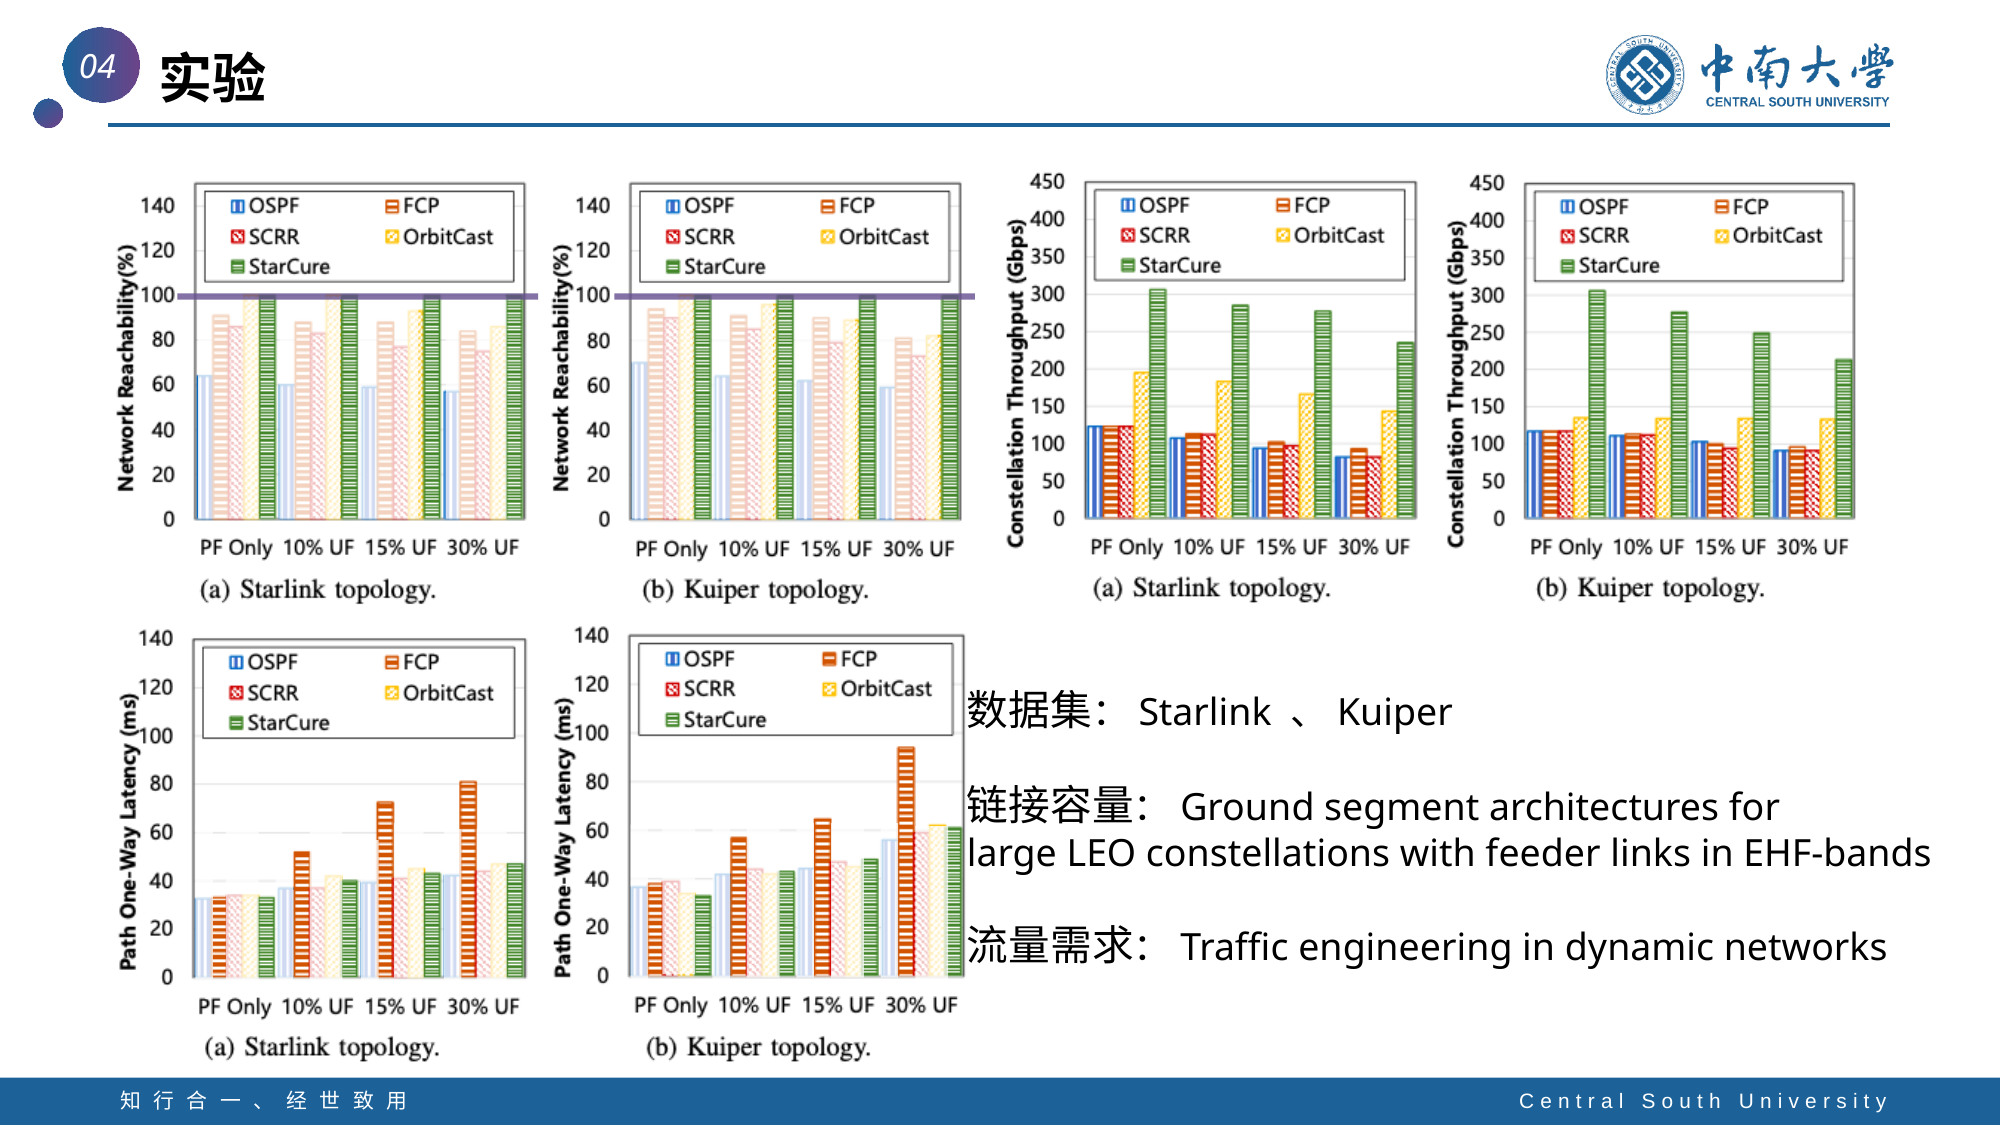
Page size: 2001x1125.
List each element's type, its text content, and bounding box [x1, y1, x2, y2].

picture [1595, 28, 1907, 121]
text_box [33, 26, 153, 128]
text_box Central South University [1504, 1080, 1902, 1120]
text_box 知行合一、经世致用 [105, 1080, 423, 1120]
text_box 实验 [158, 0, 1050, 118]
picture [998, 168, 1866, 610]
picture [108, 176, 975, 1066]
text_box 数据集：Starlink 、Kuiper 链接容量：Ground segment architectures for large LEO constellations with feeder links in EHF-bands 流量需求：Traffic engineering in dynamic networks [975, 676, 1948, 976]
text_box [0, 1077, 2000, 1125]
